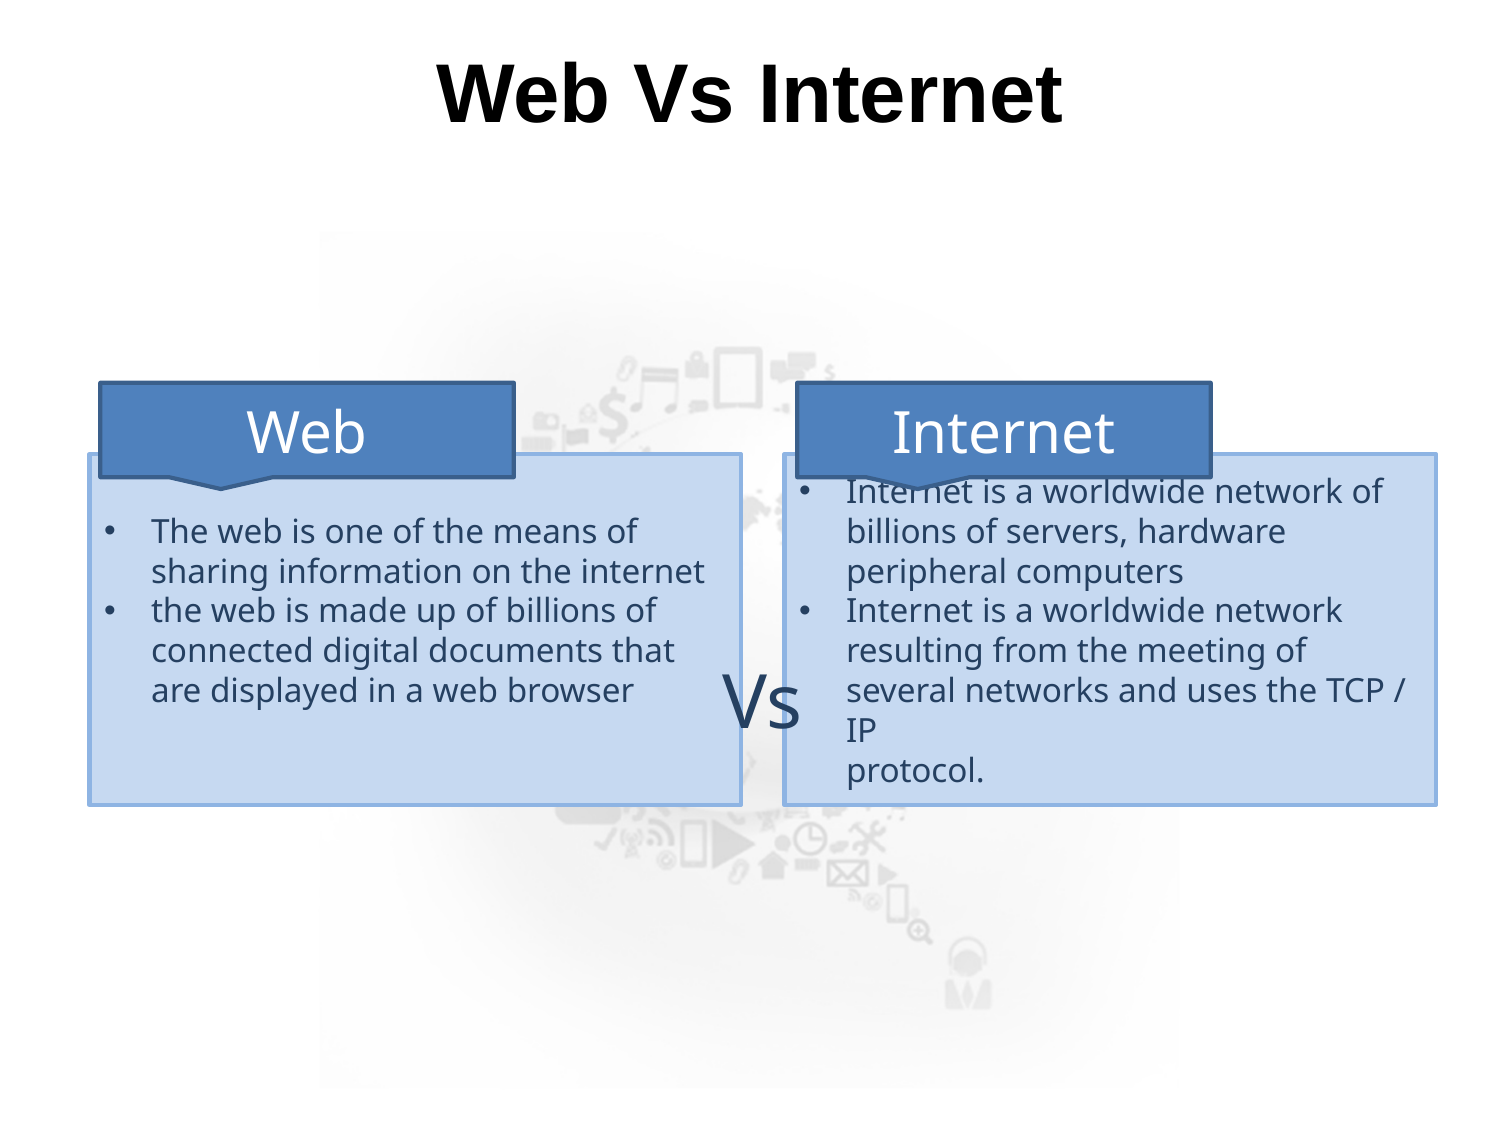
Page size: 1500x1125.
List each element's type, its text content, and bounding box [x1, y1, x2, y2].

text_box The web is one of the means of sharing information on the internet the web is made up of billions of connected digital documents that are displayed in a web browser [87, 452, 743, 807]
text_box Vs [654, 599, 871, 798]
picture [0, 176, 1500, 1125]
text_box Internet is a worldwide network of billions of servers, hardware peripheral computers Internet is a worldwide network resulting from the meeting of several networks and uses the TCP / IP protocol. [782, 452, 1438, 807]
title Web Vs Internet [0, 2, 1500, 176]
text_box Internet [795, 380, 1213, 492]
text_box Web [98, 380, 516, 492]
